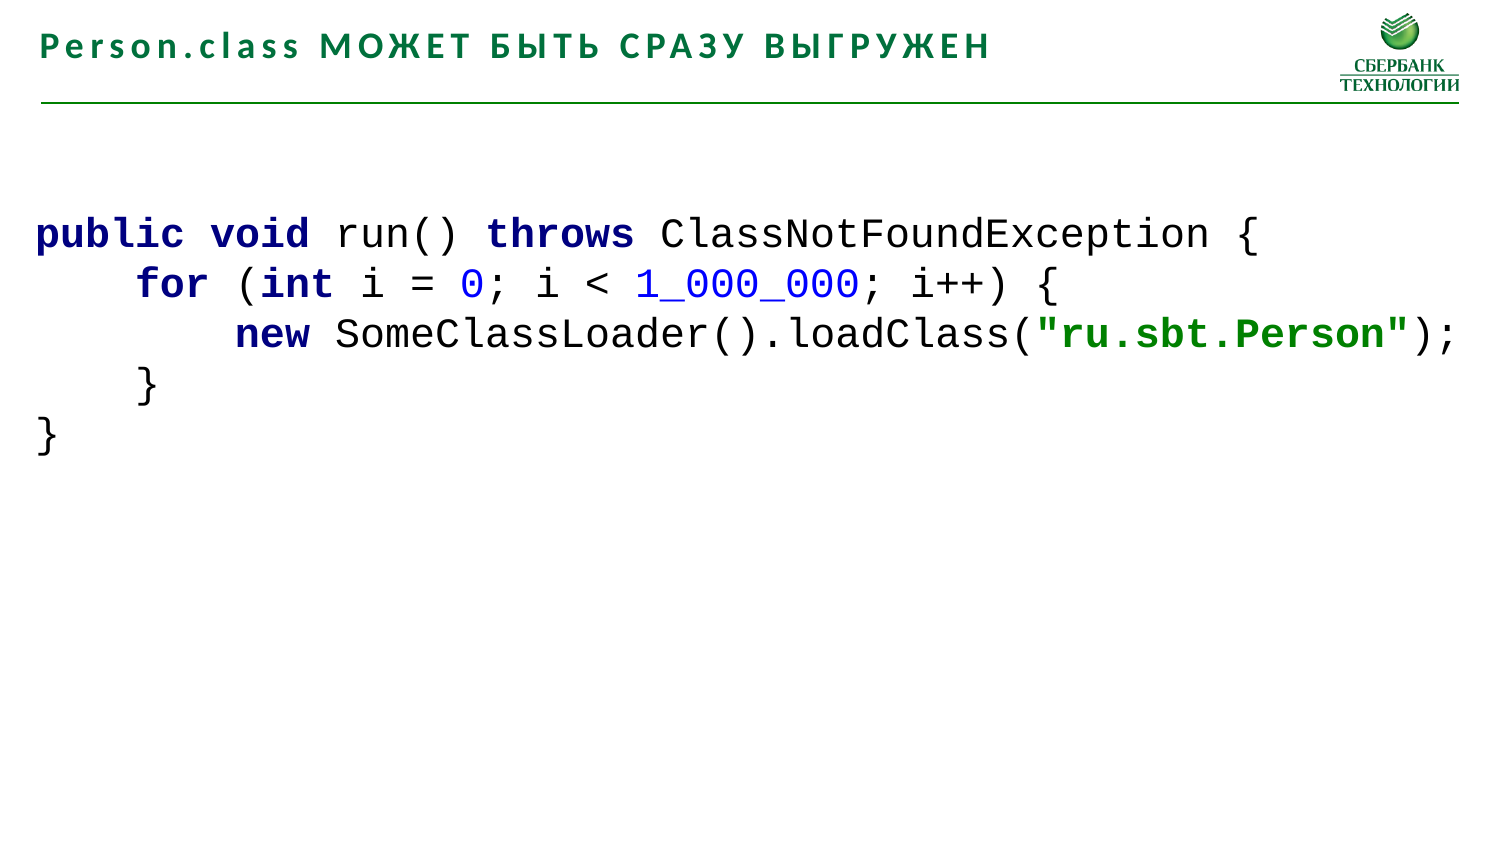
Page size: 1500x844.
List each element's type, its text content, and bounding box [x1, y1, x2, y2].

text_box public void run() throws ClassNotFoundException { for (int i = 0; i < 1_000_000; i++) { new SomeClassLoader().loadClass("ru.sbt.Person"); } } [20, 198, 1476, 464]
picture [1340, 13, 1459, 91]
list Person.class может быть сразу выгружен [39, 13, 1270, 67]
